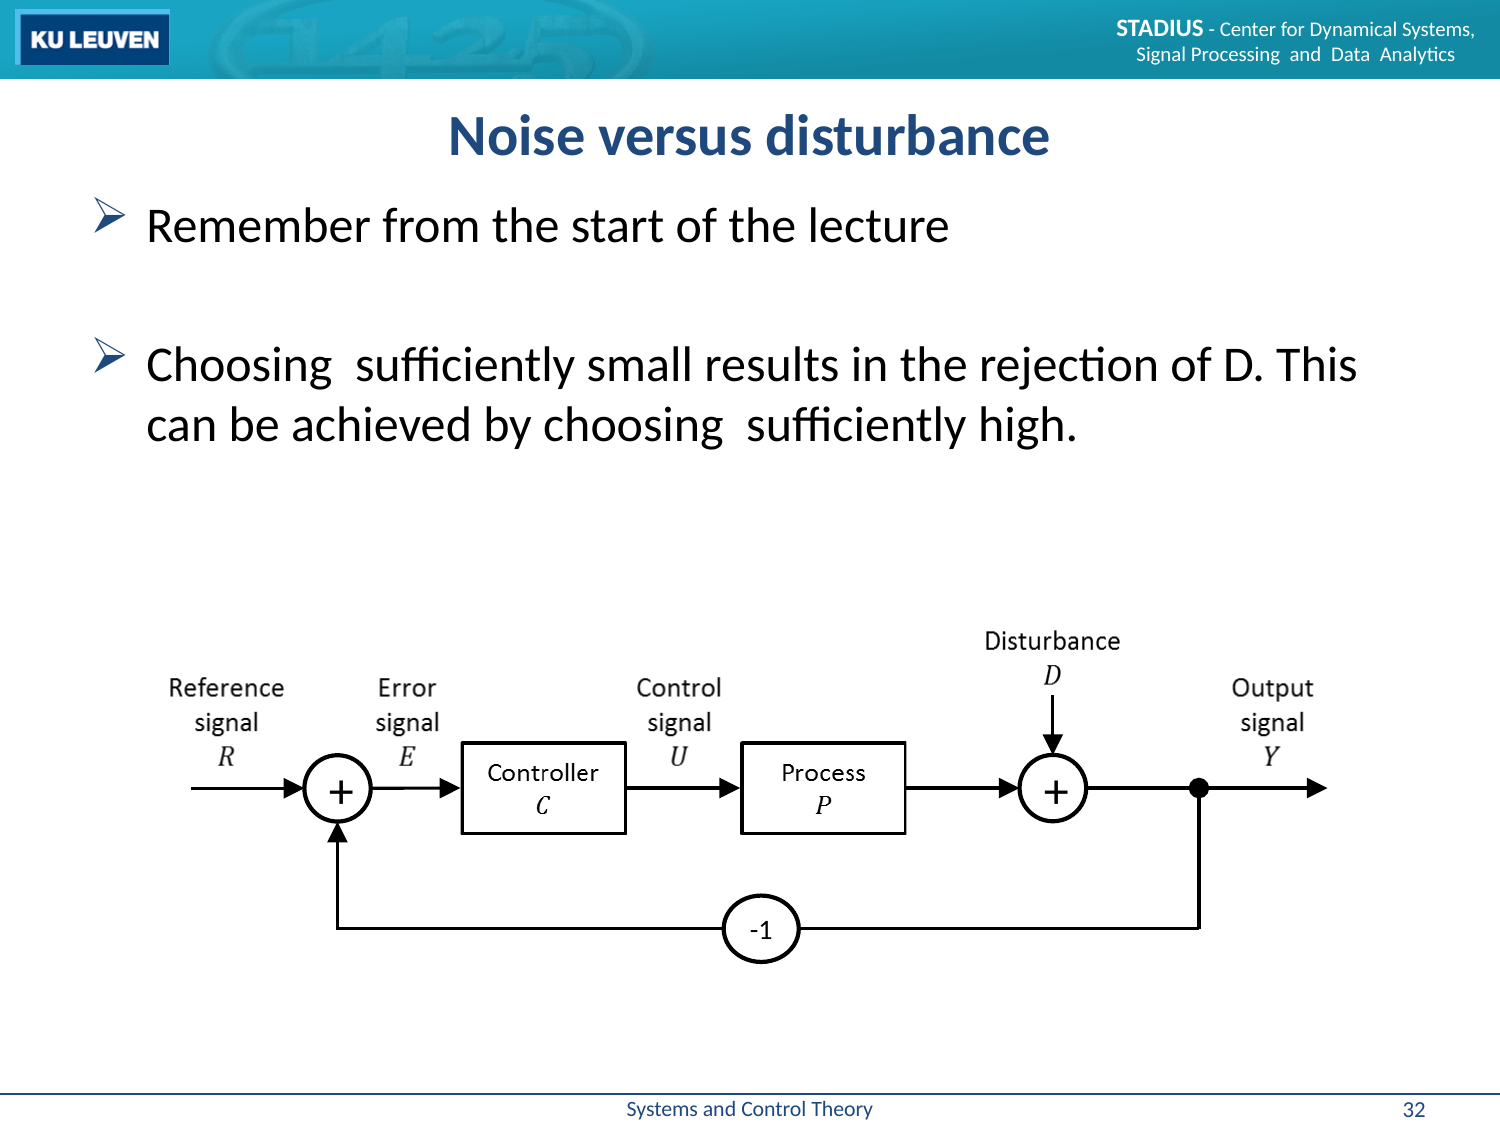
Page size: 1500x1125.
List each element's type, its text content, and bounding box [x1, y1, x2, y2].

title Noise versus disturbance [75, 91, 1425, 173]
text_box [140, 616, 1360, 963]
picture [0, 0, 1500, 79]
slide_number 32 [1387, 1086, 1483, 1125]
